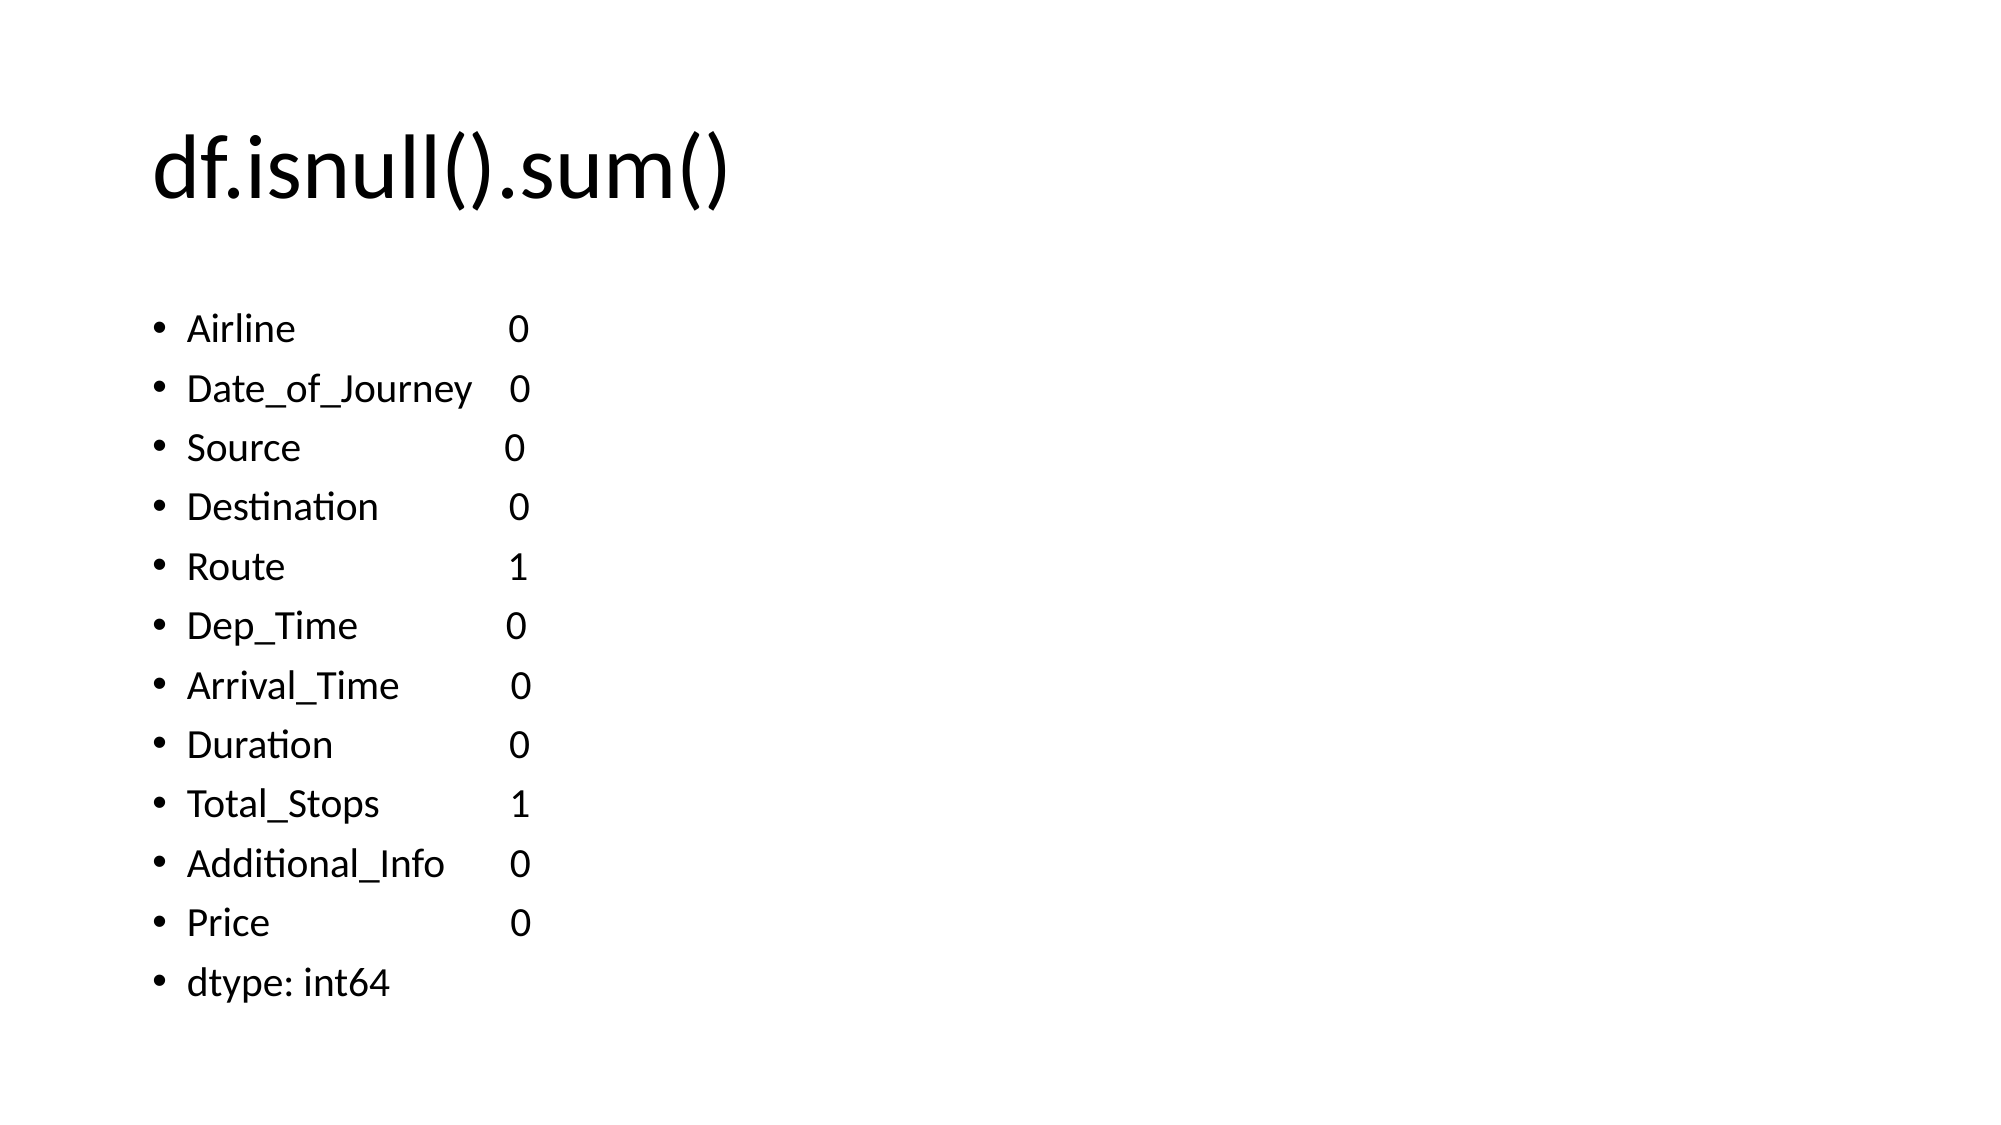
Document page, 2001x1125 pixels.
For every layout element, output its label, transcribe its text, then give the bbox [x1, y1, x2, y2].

title df.isnull().sum() [137, 59, 1863, 278]
list Airline 0 Date_of_Journey 0 Source 0 Destination 0 Route 1 Dep_Time 0 Arrival_Time 0 Duration 0 Total_Stops 1 Additional_Info 0 Price 0 dtype: int64 [137, 299, 1863, 1014]
